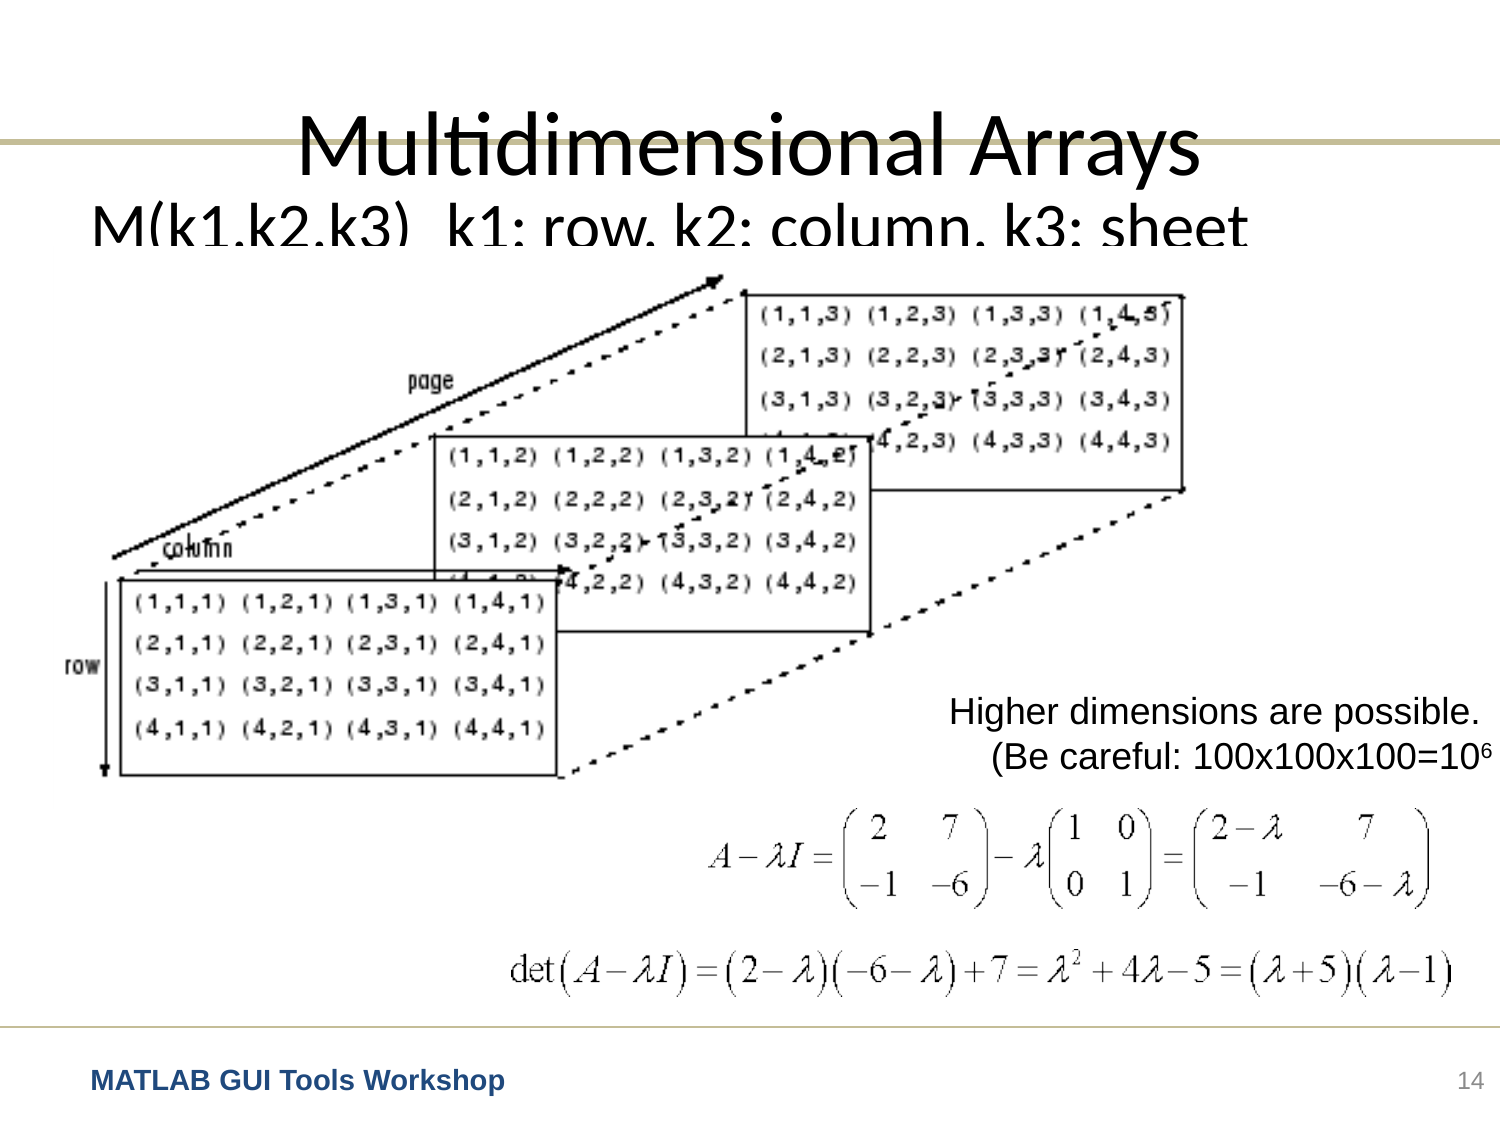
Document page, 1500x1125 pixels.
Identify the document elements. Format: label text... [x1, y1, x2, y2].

text_box [23, 0, 743, 324]
picture [511, 949, 1452, 997]
slide_number 14 [1425, 1050, 1500, 1110]
text_box Higher dimensions are possible. (Be careful: 100x100x100=106 ) [1296, 679, 1500, 785]
list M(k1,k2,k3) k1: row, k2: column, k3: sheet [743, 174, 1425, 388]
picture [52, 246, 1429, 909]
title Multidimensional Arrays [743, 45, 1425, 174]
